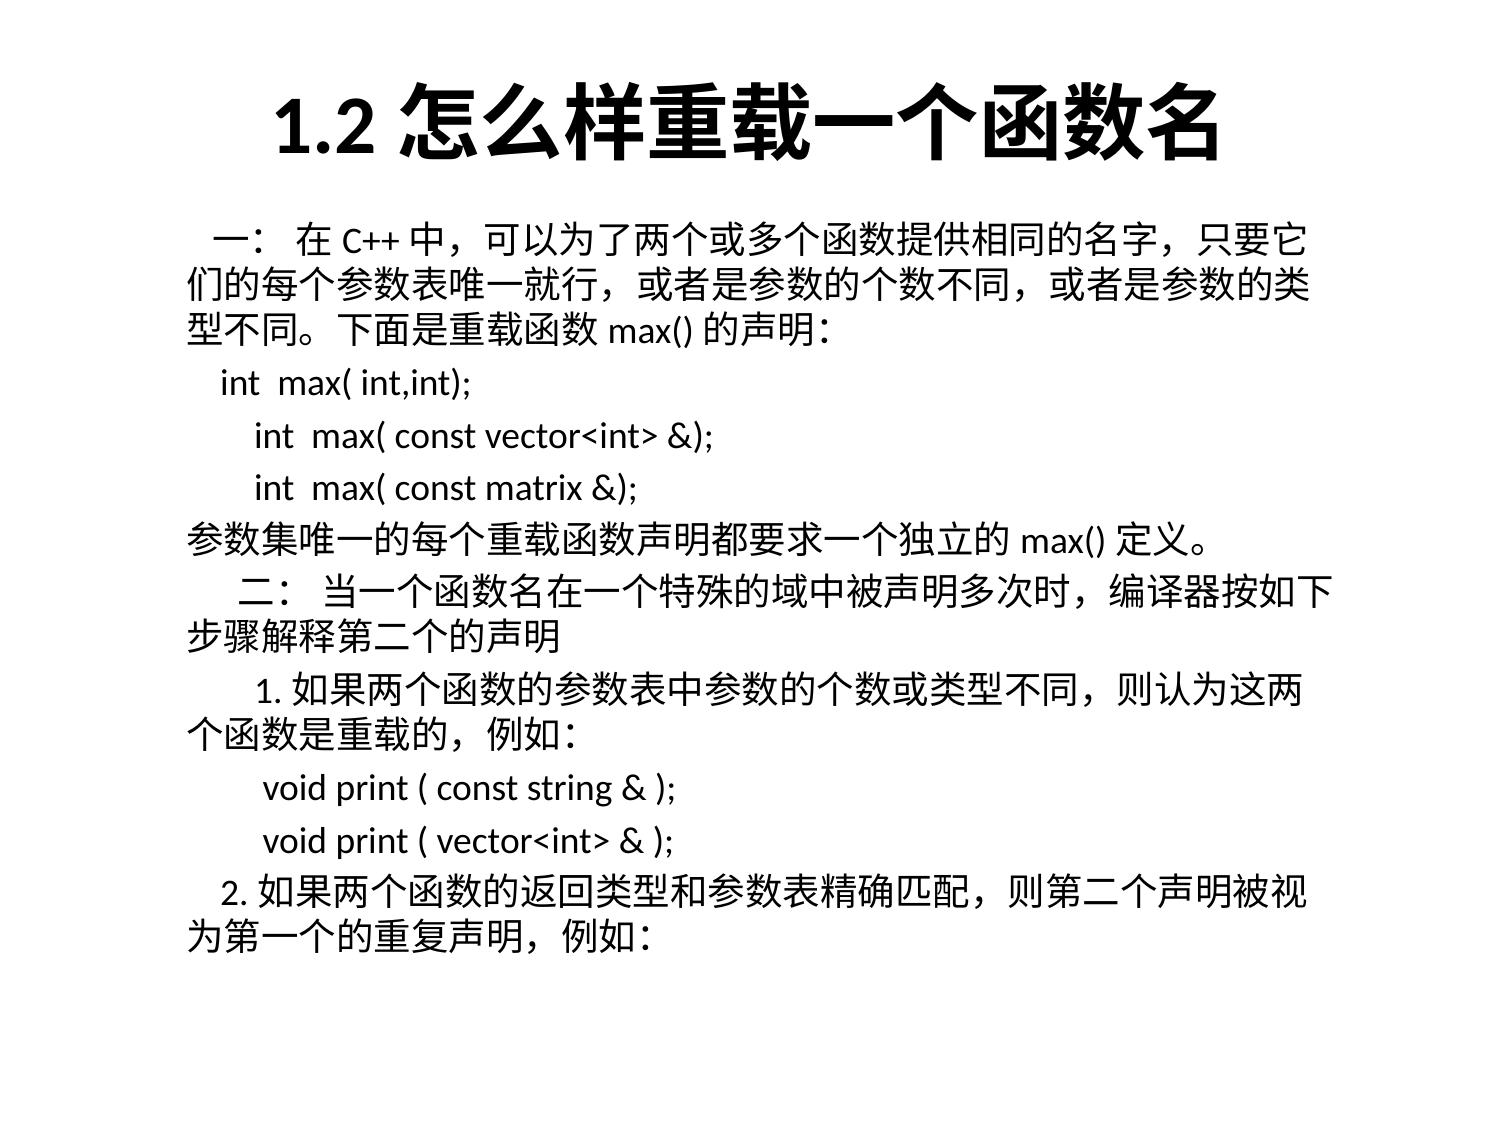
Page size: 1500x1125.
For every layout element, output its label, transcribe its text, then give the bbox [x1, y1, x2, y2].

title 1.2怎么样重载一个函数名 [112, 0, 1388, 242]
subtitle 一： 在C++中，可以为了两个或多个函数提供相同的名字，只要它们的每个参数表唯一就行，或者是参数的个数不同，或者是参数的类型不同。下面是重载函数max()的声明： int max( int,int); int max( const vector<int> &); int max( const matrix &); 参数集唯一的每个重载函数声明都要求一个独立的max()定义。 二： 当一个函数名在一个特殊的域中被声明多次时，编译器按如下步骤解释第二个的声明 1.如果两个函数的参数表中参数的个数或类型不同，则认为这两个函数是重载的，例如： void print ( const string & ); void print ( vector<int> & ); 2.如果两个函数的返回类型和参数表精确匹配，则第二个声明被视为第一个的重复声明，例如： [171, 208, 1353, 1024]
